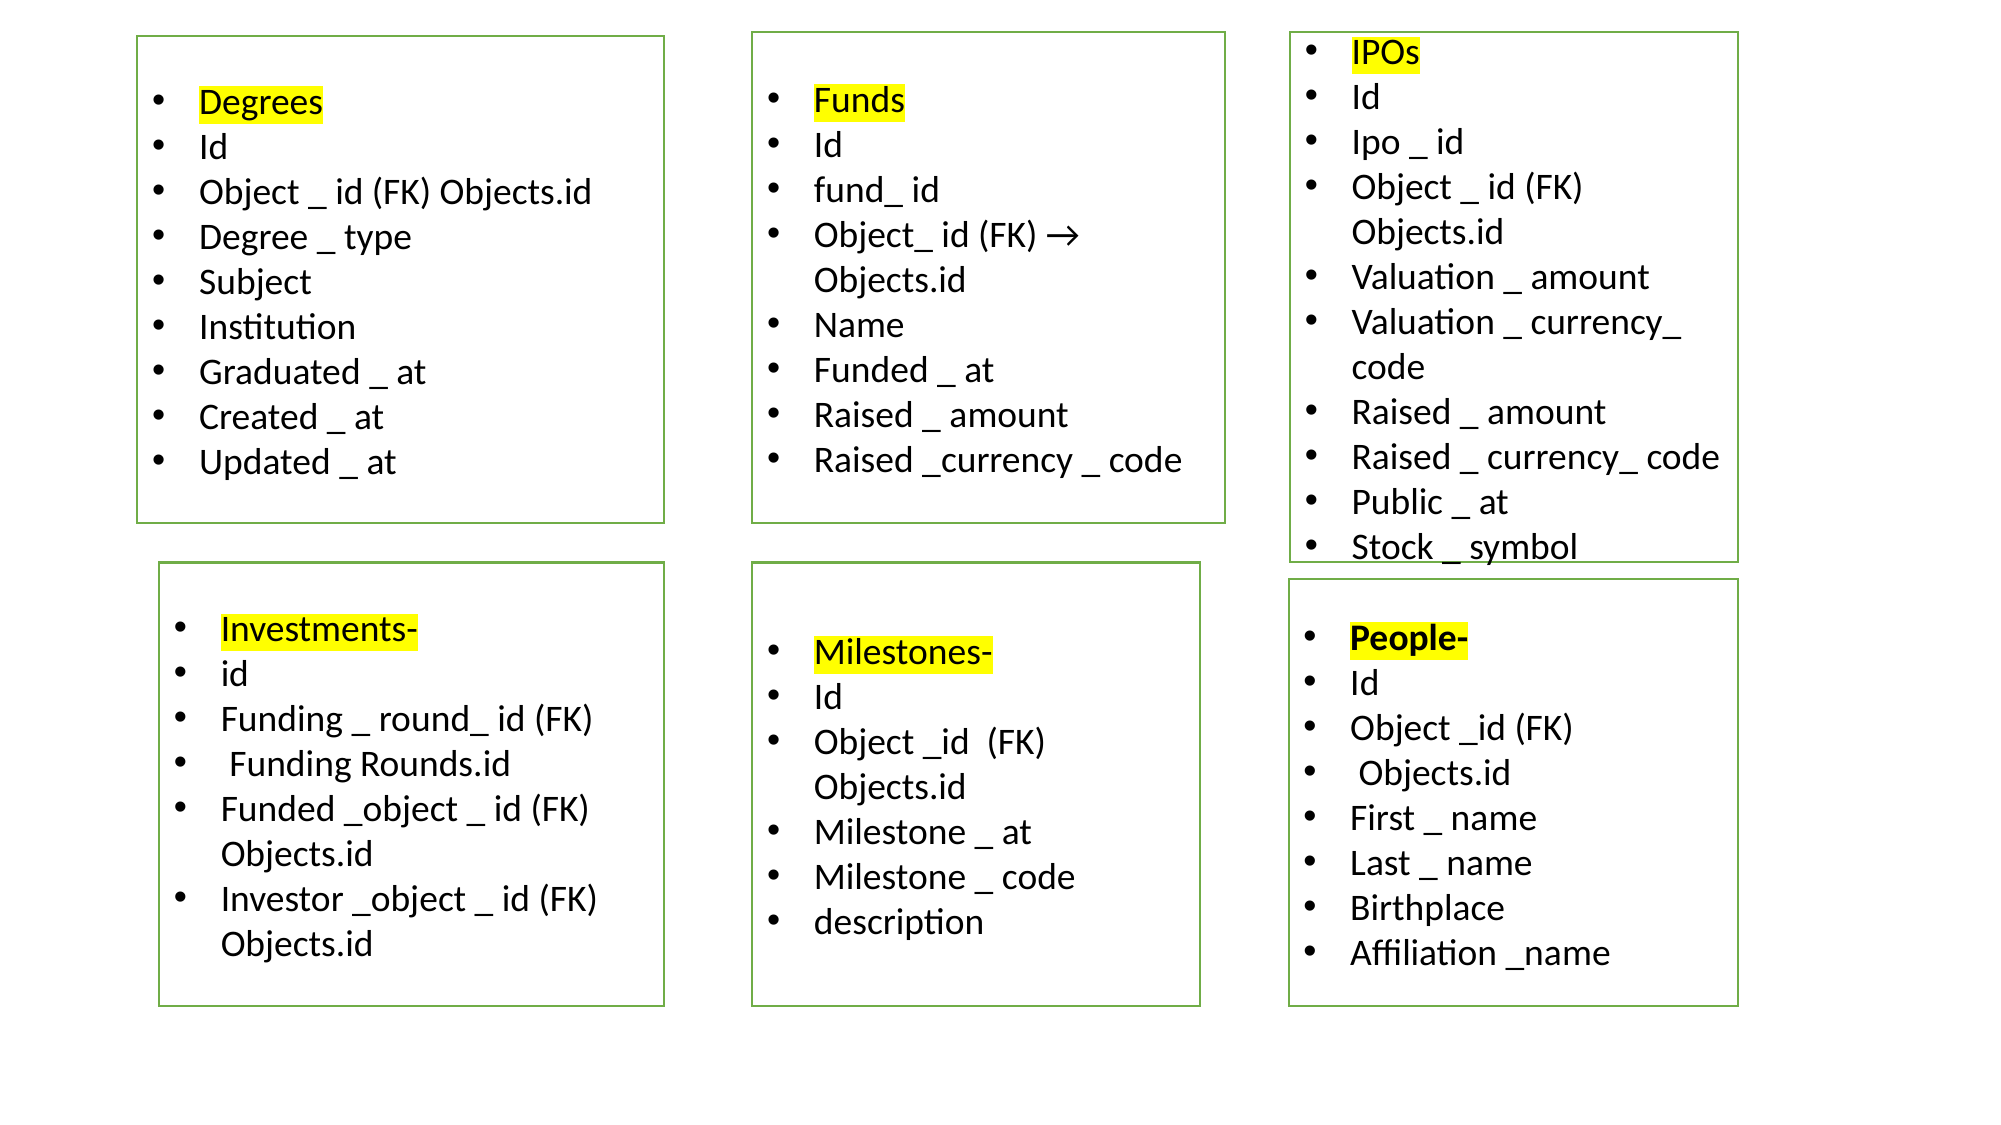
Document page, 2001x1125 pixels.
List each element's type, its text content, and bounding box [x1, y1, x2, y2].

text_box Investments- id Funding _ round_ id (FK) Funding Rounds.id Funded _object _ id (FK) Objects.id Investor _object _ id (FK) Objects.id [158, 561, 665, 1007]
text_box Milestones- Id Object _id (FK) Objects.id Milestone _ at Milestone _ code description [751, 561, 1201, 1007]
text_box IPOs Id Ipo _ id Object _ id (FK) Objects.id Valuation _ amount Valuation _ currency_ code Raised _ amount Raised _ currency_ code Public _ at Stock _ symbol [1289, 31, 1739, 563]
text_box Degrees Id Object _ id (FK) Objects.id Degree _ type Subject Institution Graduated _ at Created _ at Updated _ at [136, 35, 665, 524]
text_box Funds Id fund_ id Object_ id (FK) → Objects.id Name Funded _ at Raised _ amount Raised _currency _ code [751, 31, 1226, 524]
text_box People- Id Object _id (FK) Objects.id First _ name Last _ name Birthplace Affiliation _name [1288, 578, 1739, 1007]
